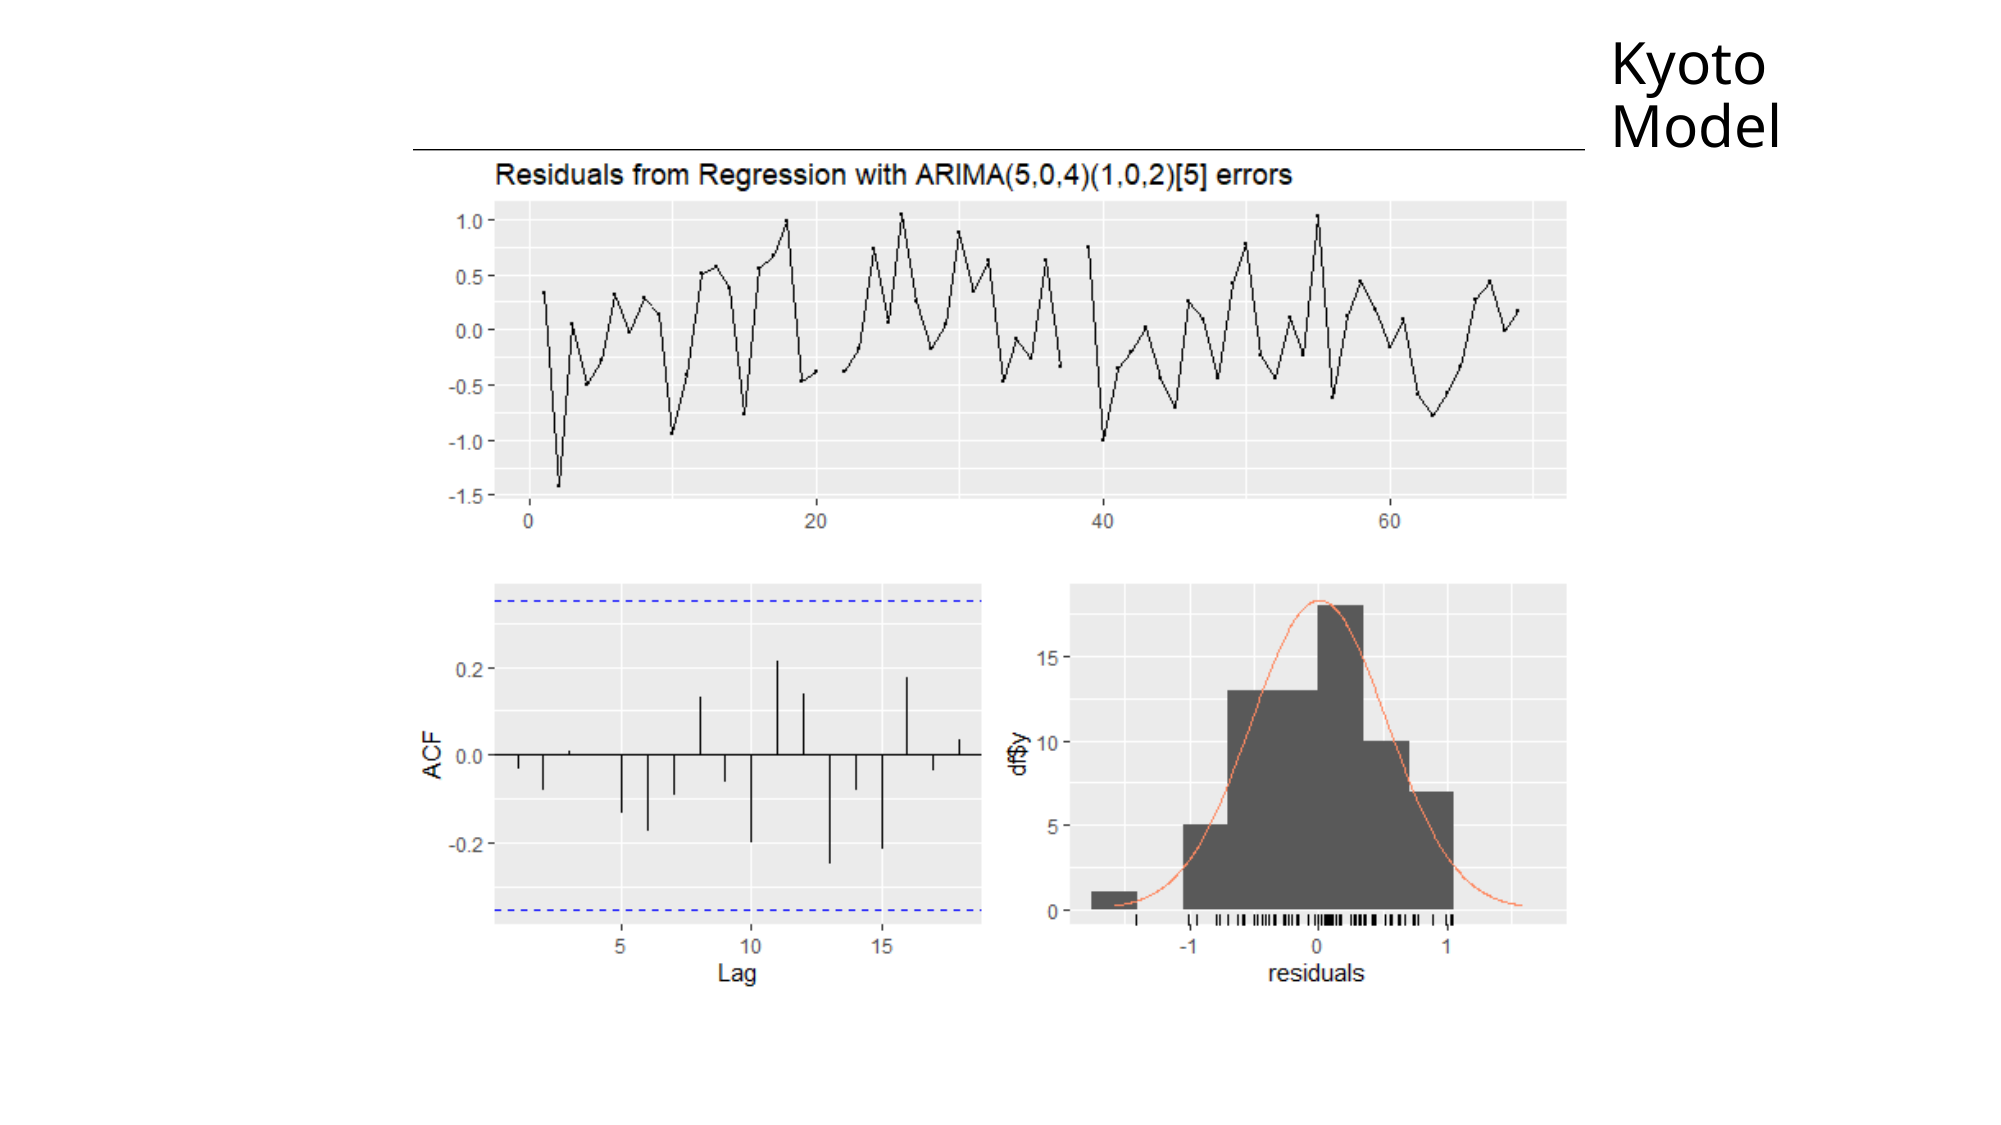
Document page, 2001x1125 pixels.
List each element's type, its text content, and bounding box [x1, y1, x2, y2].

text_box Kyoto Model [1595, 27, 1938, 99]
picture [413, 149, 1585, 998]
